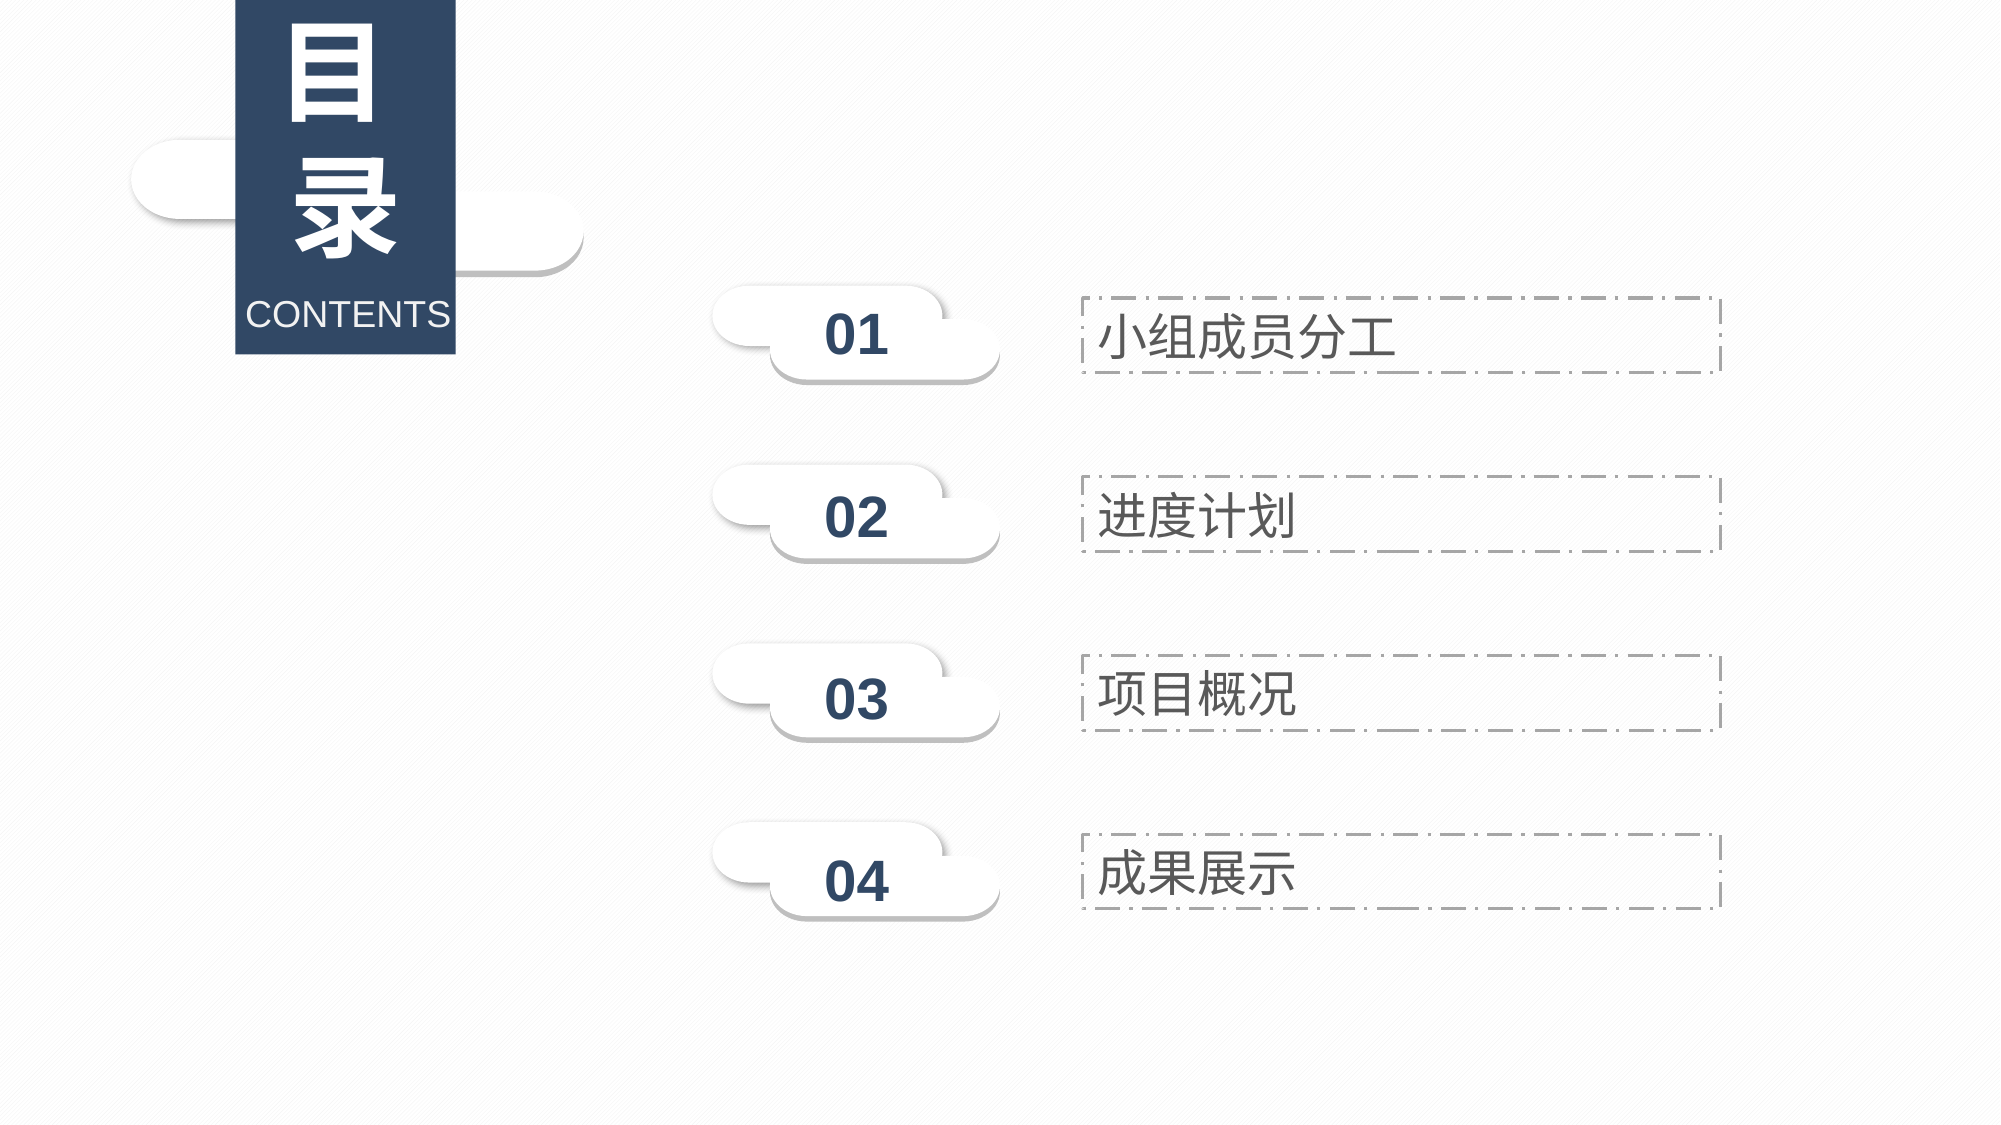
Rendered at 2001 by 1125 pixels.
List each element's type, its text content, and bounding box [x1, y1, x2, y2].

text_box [712, 464, 1000, 564]
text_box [712, 643, 1000, 743]
text_box 成果展示 [1082, 834, 1721, 909]
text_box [131, 139, 584, 278]
text_box [234, 278, 457, 355]
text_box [712, 285, 1000, 386]
text_box CONTENTS [238, 289, 459, 336]
text_box 项目概况 [1082, 655, 1721, 731]
text_box 目 录 [235, 1, 456, 139]
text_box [712, 822, 1000, 922]
text_box 小组成员分工 [1082, 298, 1721, 373]
text_box 进度计划 [1082, 476, 1721, 552]
